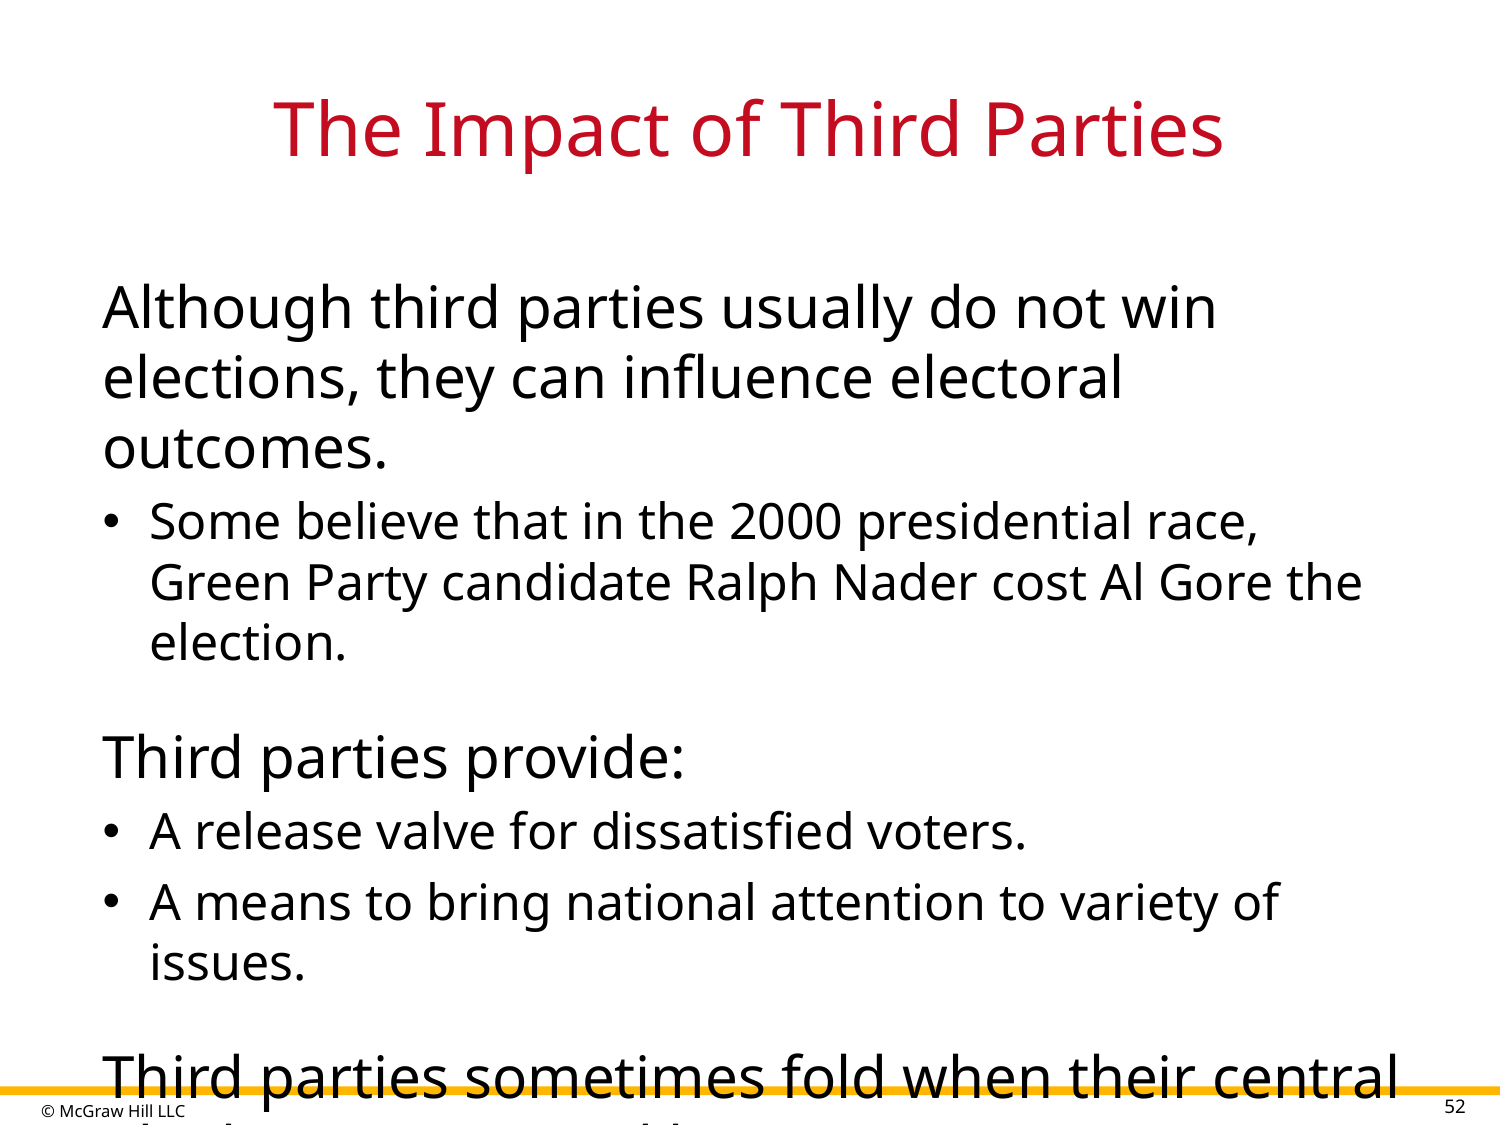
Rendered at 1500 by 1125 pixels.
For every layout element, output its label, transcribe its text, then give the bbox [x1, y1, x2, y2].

list Although third parties usually do not win elections, they can influence electoral outcomes. Some believe that in the 2000 presidential race, Green Party candidate Ralph Nader cost Al Gore the election. Third parties provide: A release valve for dissatisfied voters. A means to bring national attention to variety of issues. Third parties sometimes fold when their central ideology is co-opted by an existing major party. [87, 262, 1418, 1048]
title The Impact of Third Parties [54, 30, 1446, 222]
slide_number 52 [1415, 1094, 1474, 1122]
